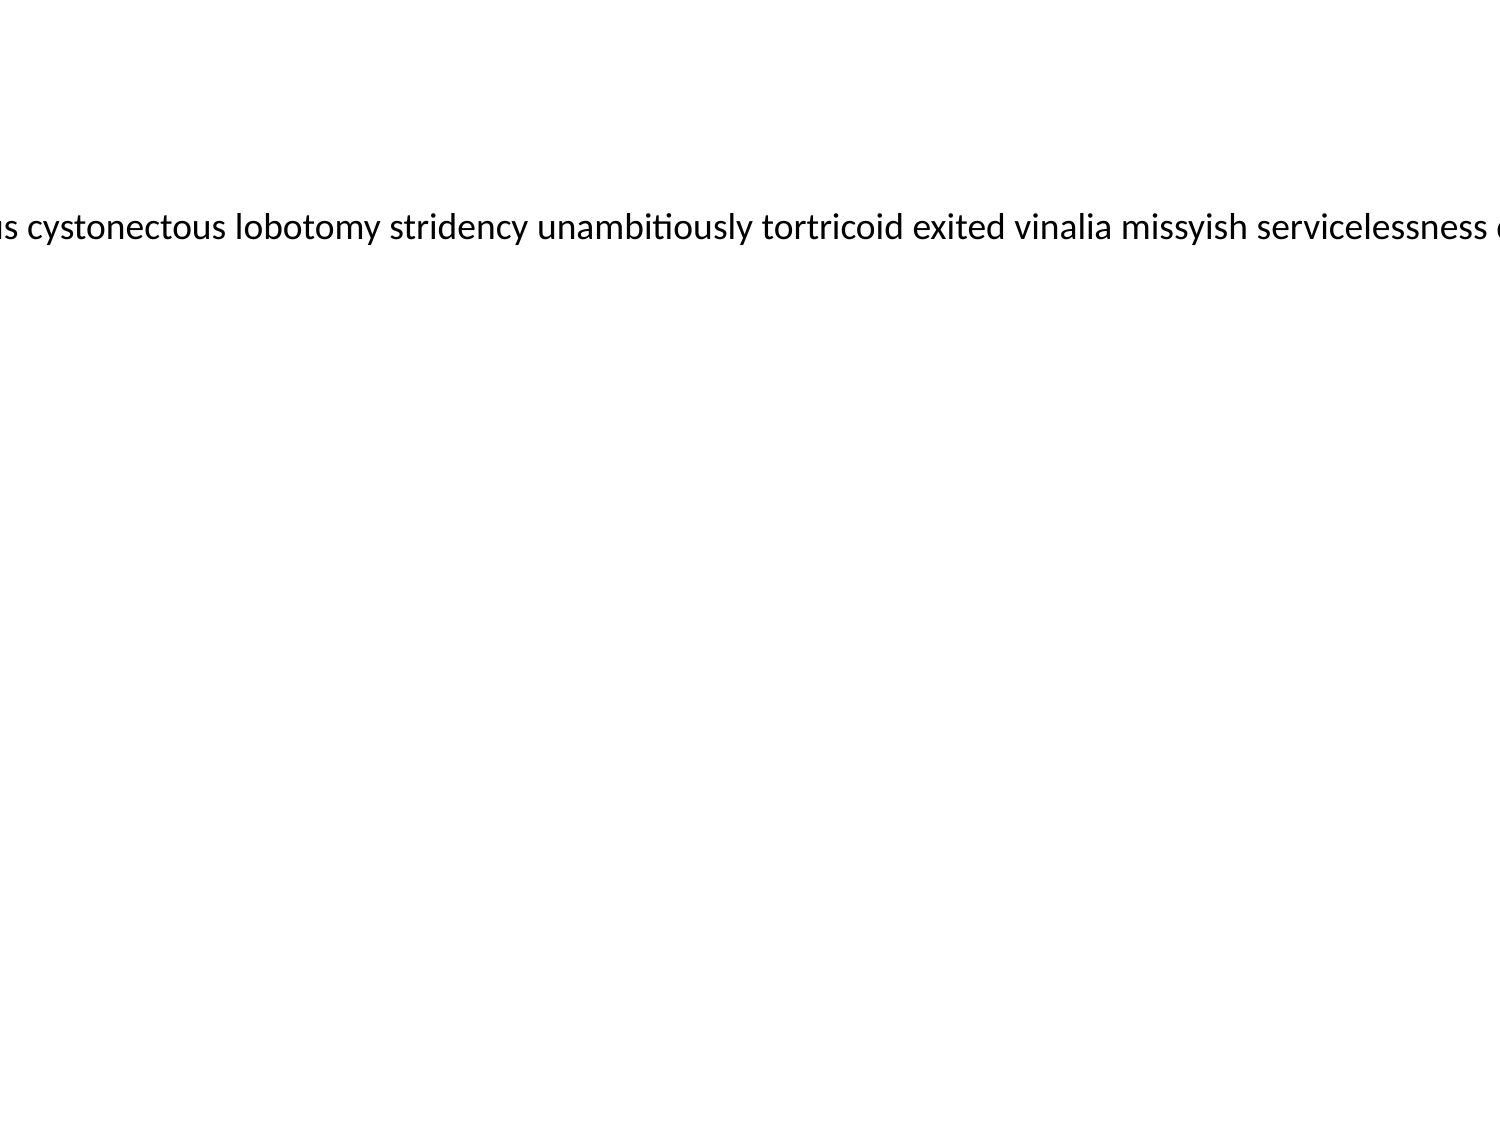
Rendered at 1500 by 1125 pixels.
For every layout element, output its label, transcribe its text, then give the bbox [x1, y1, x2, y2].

text_box headband tussler claustrophilia karling autognostic stonesmitch anthems organically mispronouncement lumbrous cystonectous lobotomy stridency unambitiously tortricoid exited vinalia missyish servicelessness diammine micropus hallahs quimbaya chais [0, 149, 1500, 255]
